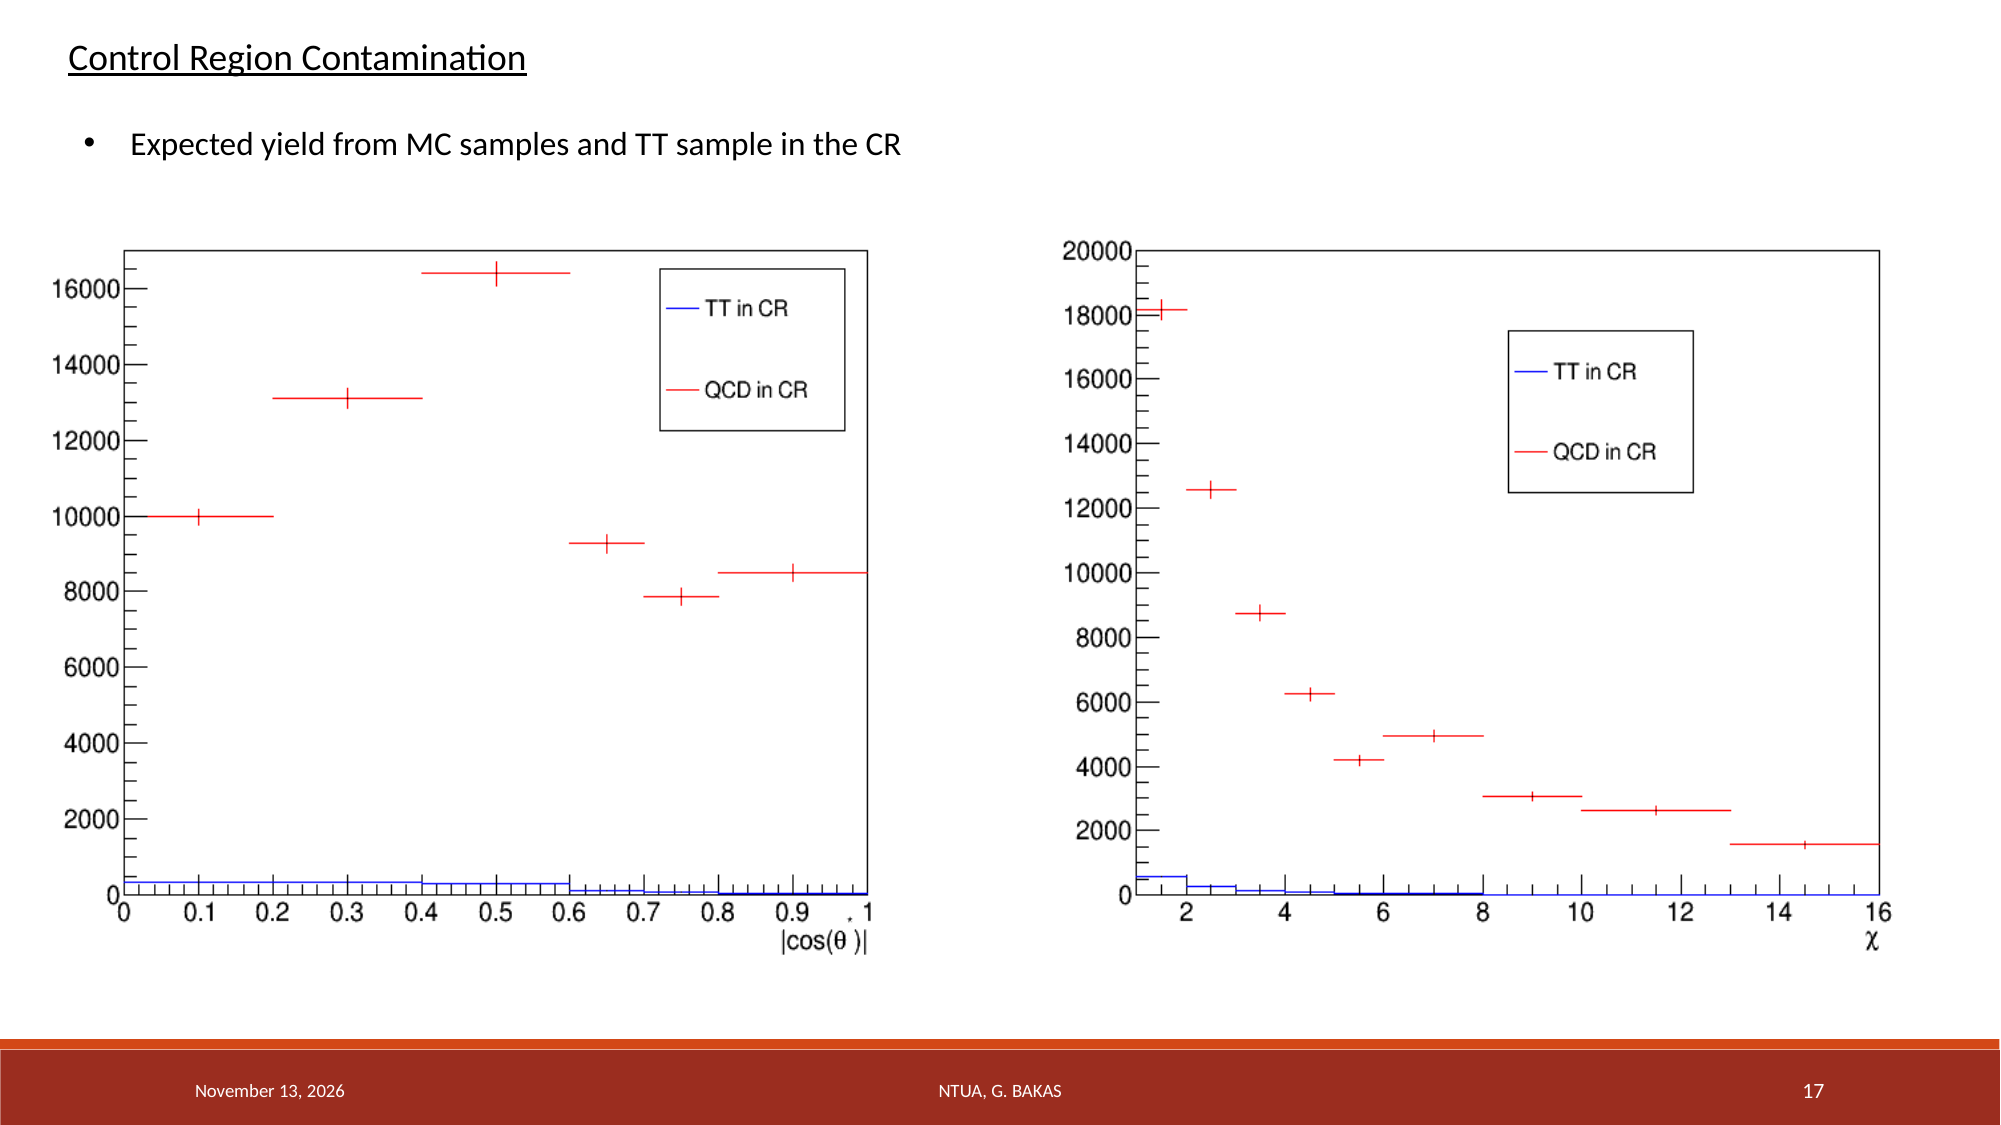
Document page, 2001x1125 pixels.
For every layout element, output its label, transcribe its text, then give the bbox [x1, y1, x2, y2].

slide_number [180, 1059, 586, 1120]
picture [1043, 169, 1972, 977]
footer NTUA, G. Bakas [604, 1059, 1396, 1120]
text_box Control Region Contamination [53, 25, 1332, 86]
picture [32, 169, 961, 977]
text_box Expected yield from MC samples and TT sample in the CR [68, 114, 1696, 170]
slide_number 17 [1624, 1059, 1840, 1120]
